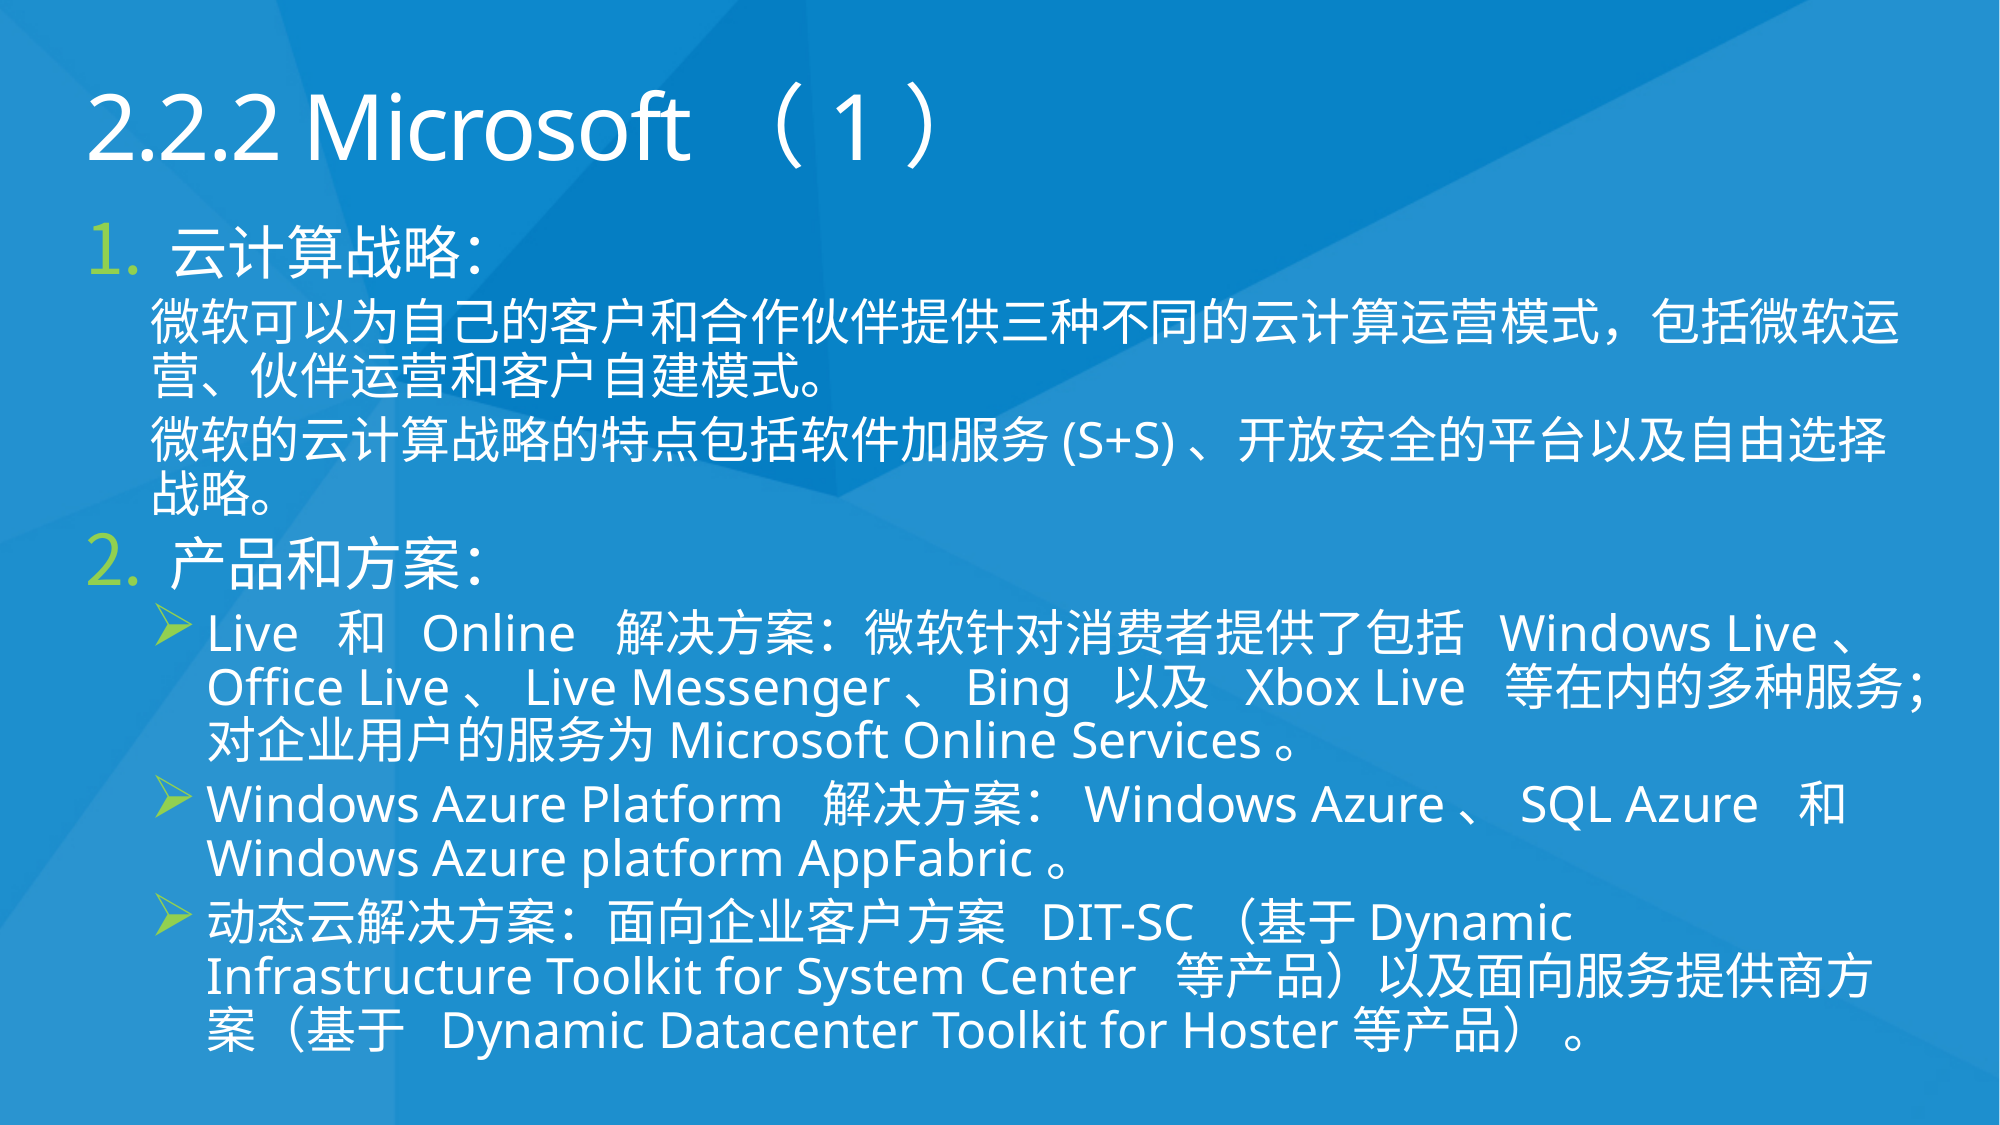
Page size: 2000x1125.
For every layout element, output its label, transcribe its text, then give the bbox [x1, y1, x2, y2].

picture [0, 0, 2000, 1125]
list 云计算战略： 微软可以为自己的客户和合作伙伴提供三种不同的云计算运营模式，包括微软运营、伙伴运营和客户自建模式。 微软的云计算战略的特点包括软件加服务(S+S)、开放安全的平台以及自由选择战略。 产品和方案： Live 和 Online 解决方案：微软针对消费者提供了包括 Windows Live、Ofﬁce Live、Live Messenger、Bing 以及 Xbox Live 等在内的多种服务；对企业用户的服务为Microsoft Online Services。 Windows Azure Platform 解决方案：Windows Azure、SQL Azure 和 Windows Azure platform AppFabric。 动态云解决方案：面向企业客户方案 DIT-SC（基于Dynamic Infrastructure Toolkit for System Center 等产品）以及面向服务提供商方案（基于 Dynamic Datacenter Toolkit for Hoster等产品） 。 [85, 224, 1914, 1081]
title 2.2.2 Microsoft（1） [85, 81, 1914, 182]
